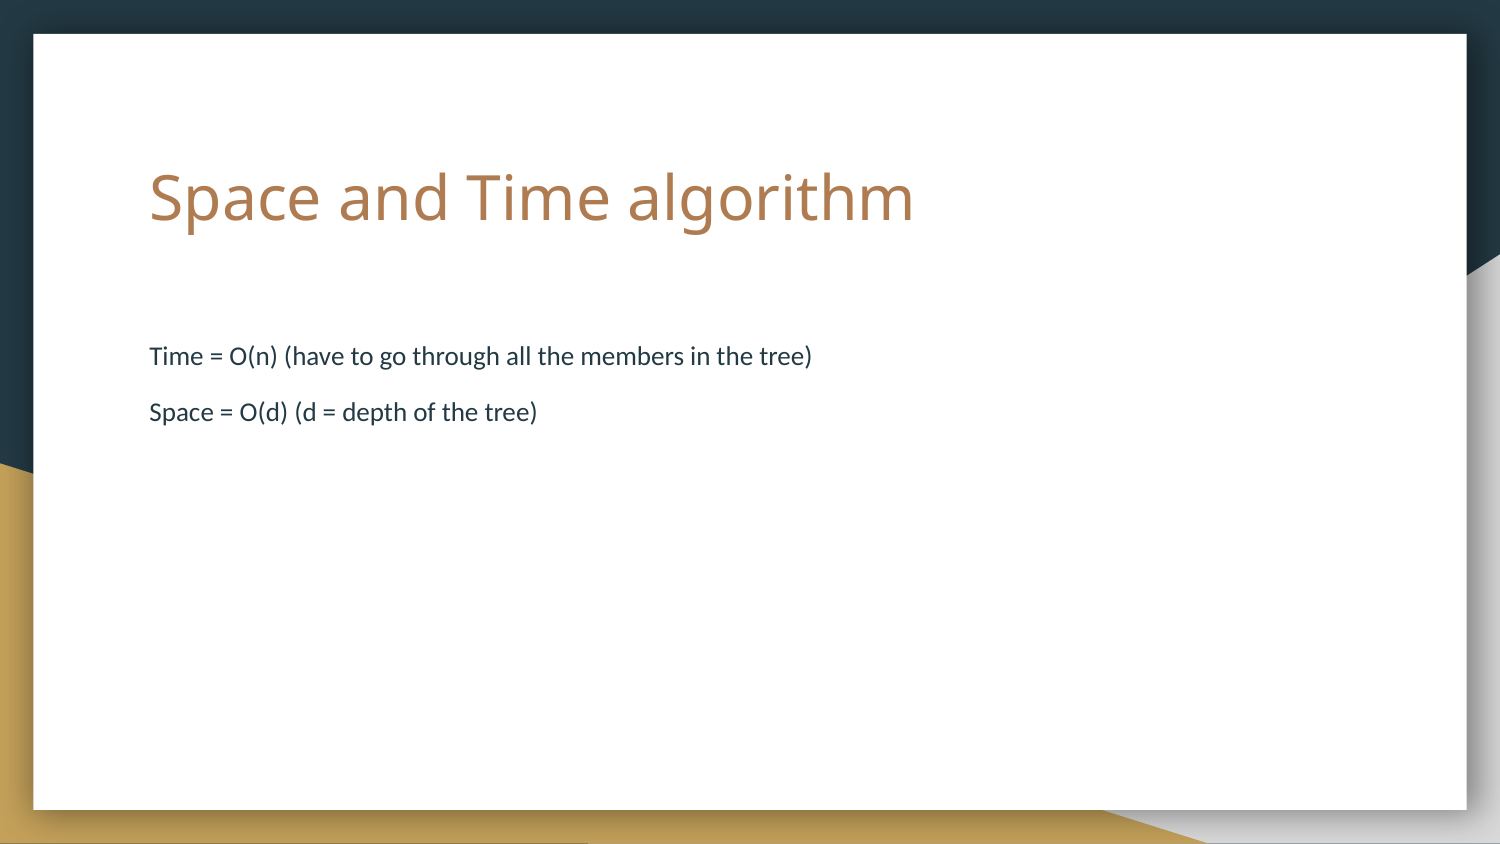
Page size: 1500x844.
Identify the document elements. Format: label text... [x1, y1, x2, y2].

list Time = O(n) (have to go through all the members in the tree) Space = O(d) (d = depth of the tree) [134, 326, 1366, 729]
title Space and Time algorithm [134, 138, 1366, 296]
